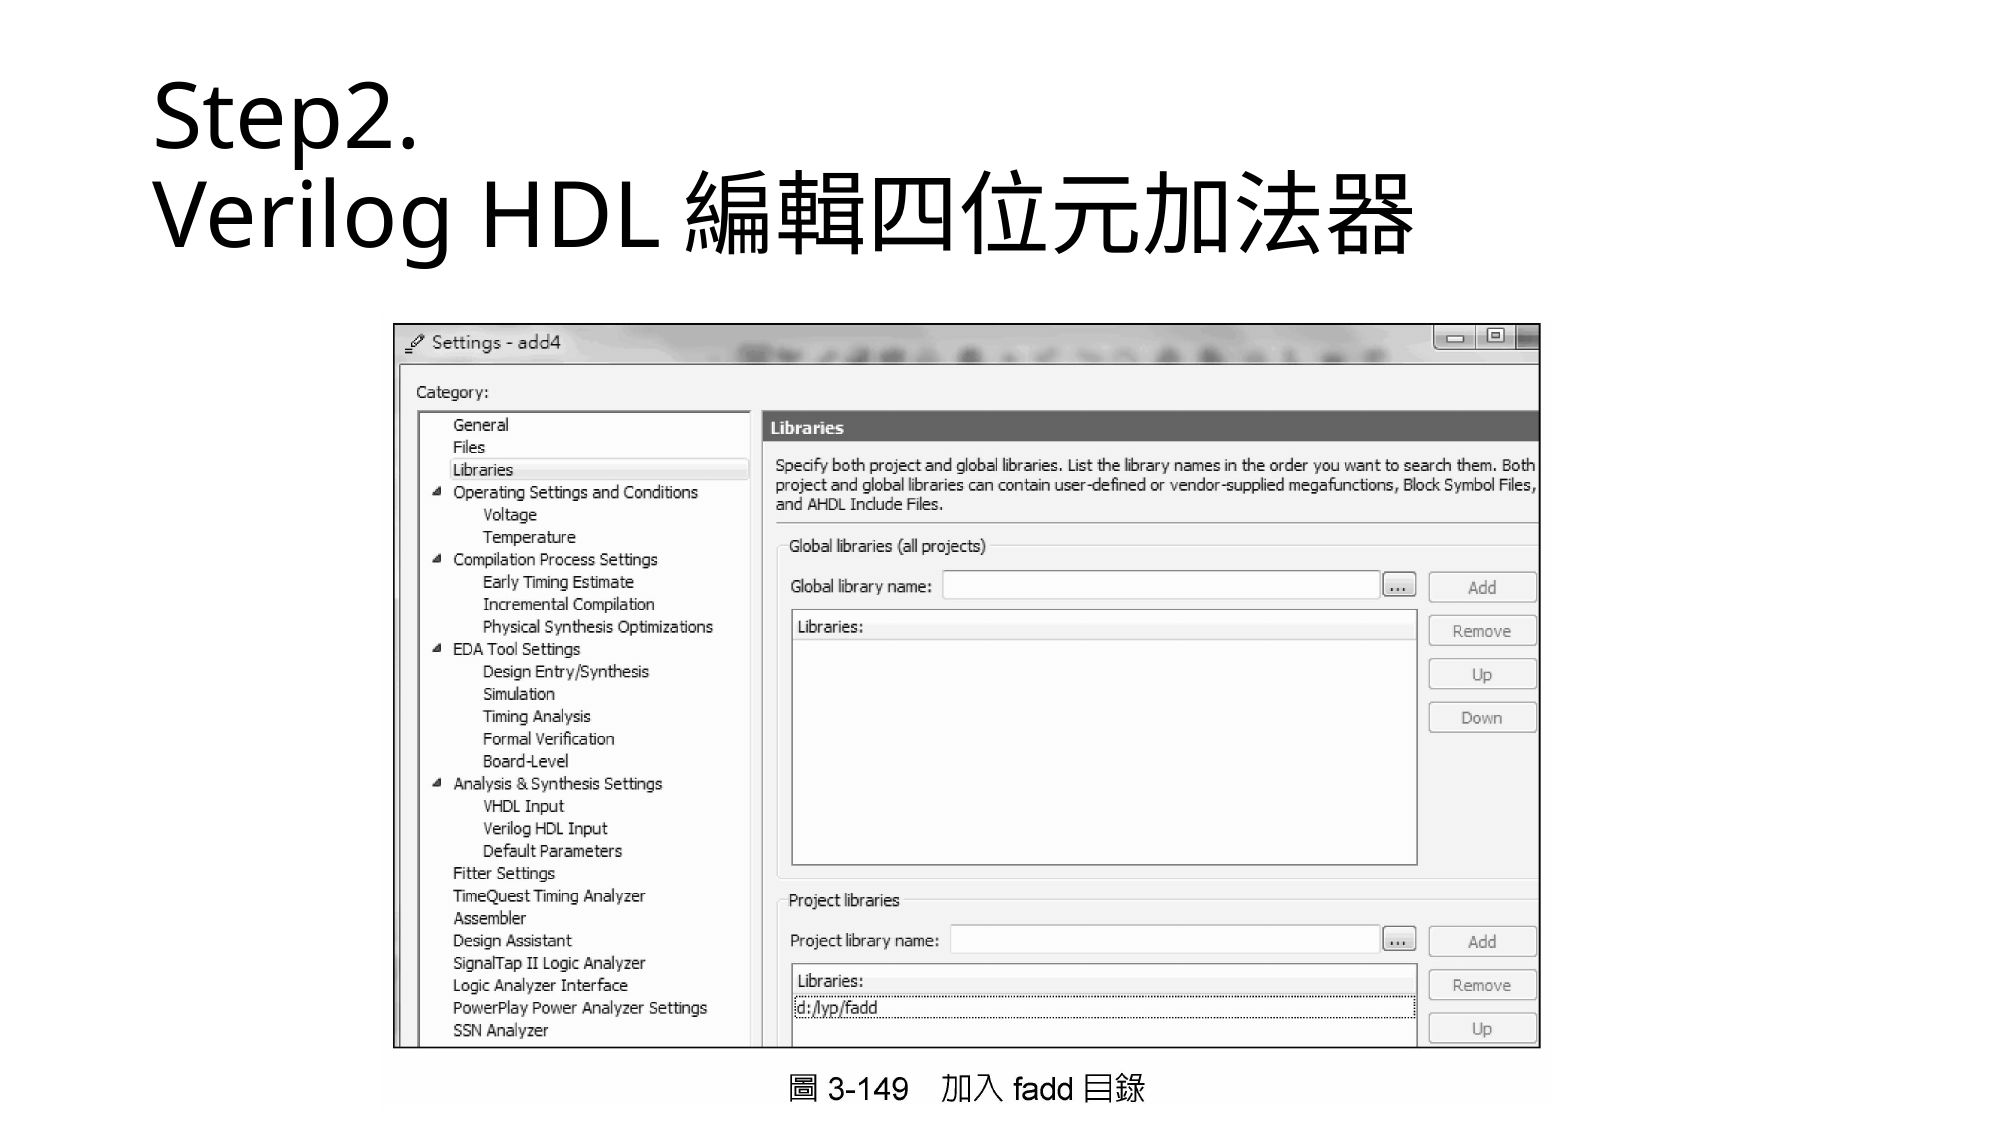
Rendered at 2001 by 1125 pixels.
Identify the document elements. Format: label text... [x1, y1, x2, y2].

picture [379, 314, 1552, 1110]
title Step2. Verilog HDL編輯四位元加法器 [137, 59, 1863, 278]
